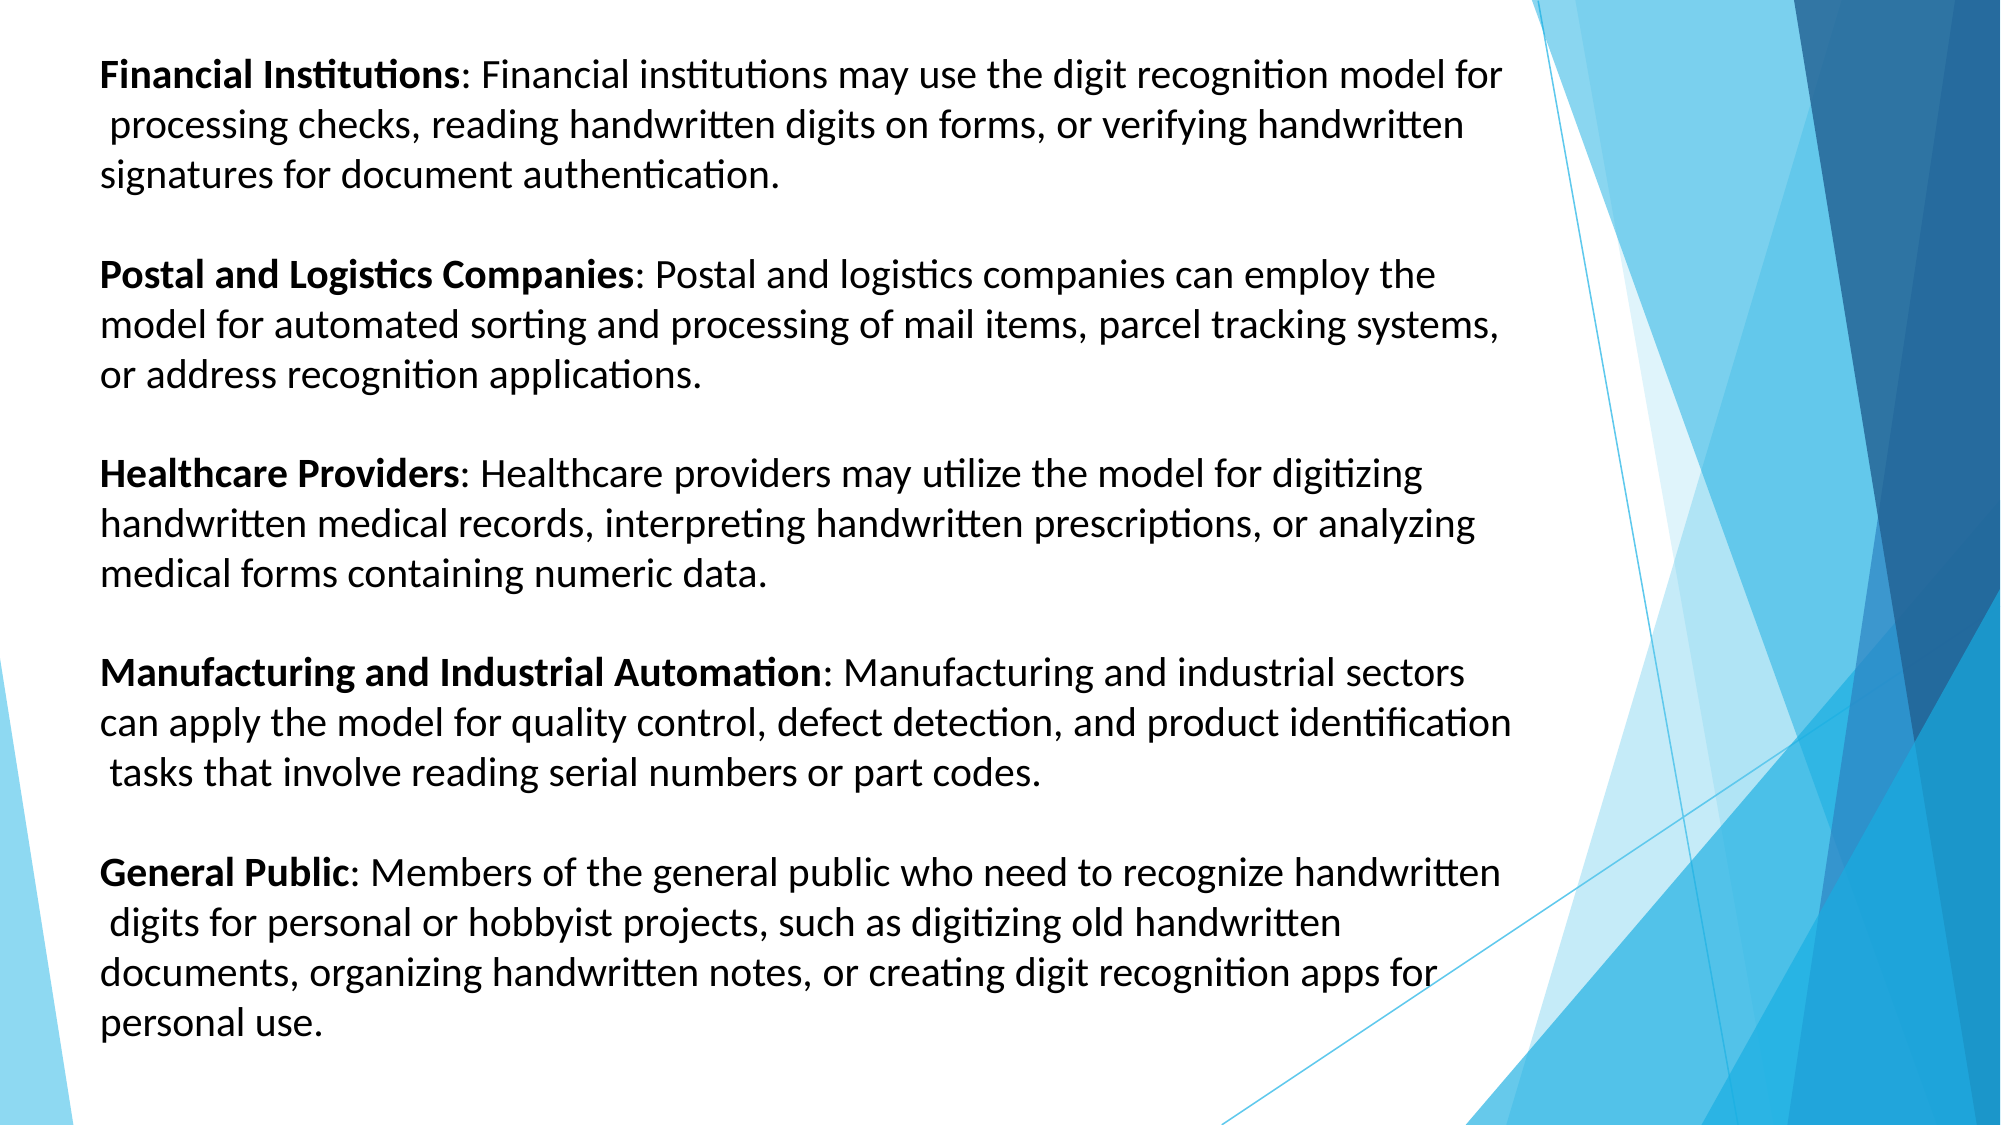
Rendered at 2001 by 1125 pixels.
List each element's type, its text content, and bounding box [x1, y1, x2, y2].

text_box Financial Institutions: Financial institutions may use the digit recognition model for processing checks, reading handwritten digits on forms, or verifying handwritten signatures for document authentication. Postal and Logistics Companies: Postal and logistics companies can employ the model for automated sorting and processing of mail items, parcel tracking systems, or address recognition applications. Healthcare Providers: Healthcare providers may utilize the model for digitizing handwritten medical records, interpreting handwritten prescriptions, or analyzing medical forms containing numeric data. Manufacturing and Industrial Automation: Manufacturing and industrial sectors can apply the model for quality control, defect detection, and product identification tasks that involve reading serial numbers or part codes. General Public: Members of the general public who need to recognize handwritten digits for personal or hobbyist projects, such as digitizing old handwritten documents, organizing handwritten notes, or creating digit recognition apps for personal use. [97, 45, 1522, 1045]
